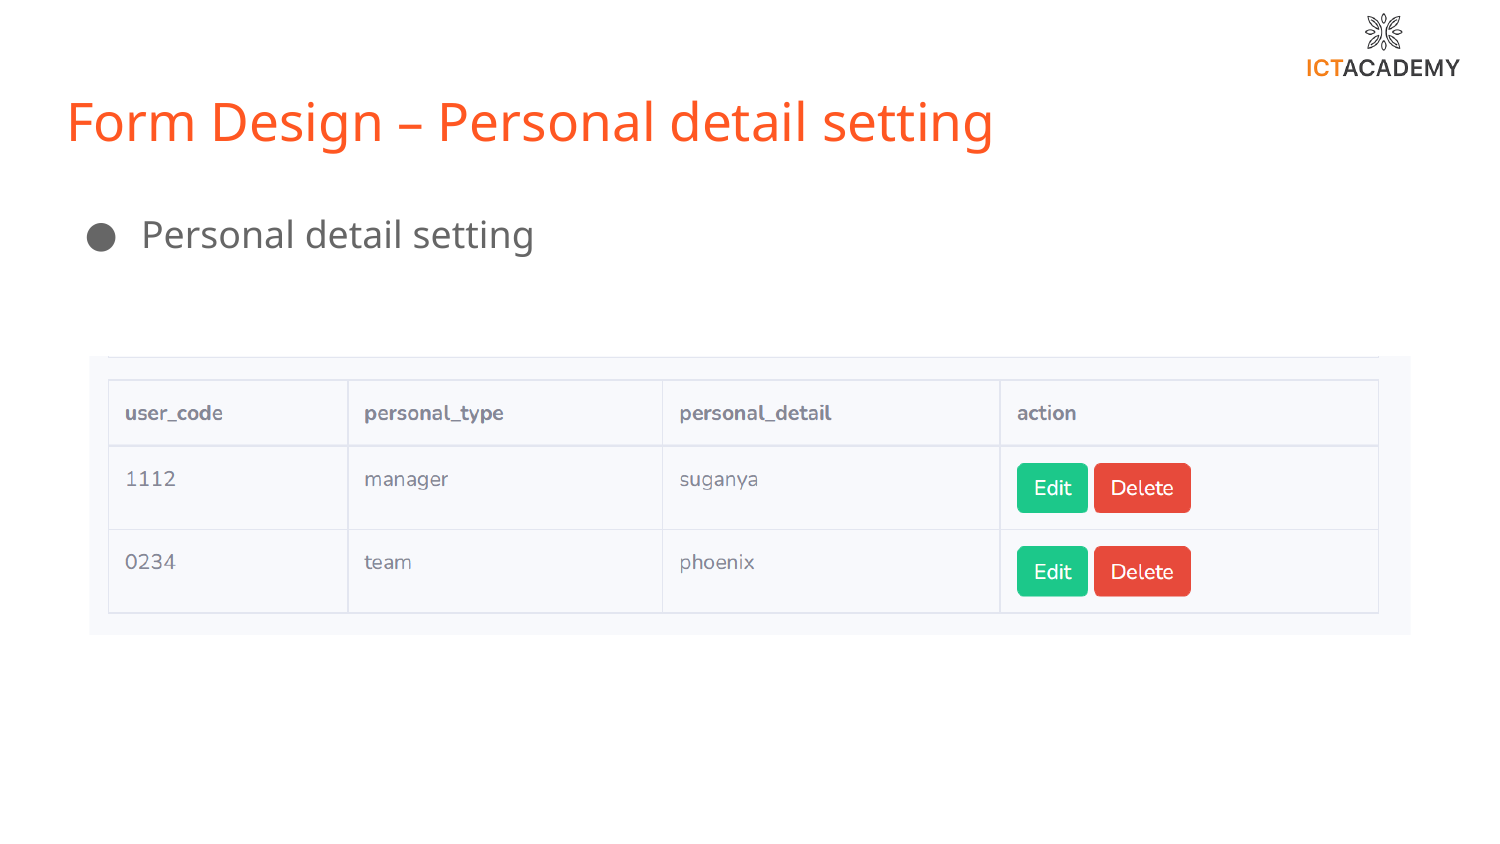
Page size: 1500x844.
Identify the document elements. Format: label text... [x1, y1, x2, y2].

picture [1273, 5, 1494, 84]
title Form Design – Personal detail setting [51, 72, 1449, 167]
picture [89, 356, 1411, 635]
list Personal detail setting [51, 189, 1449, 750]
